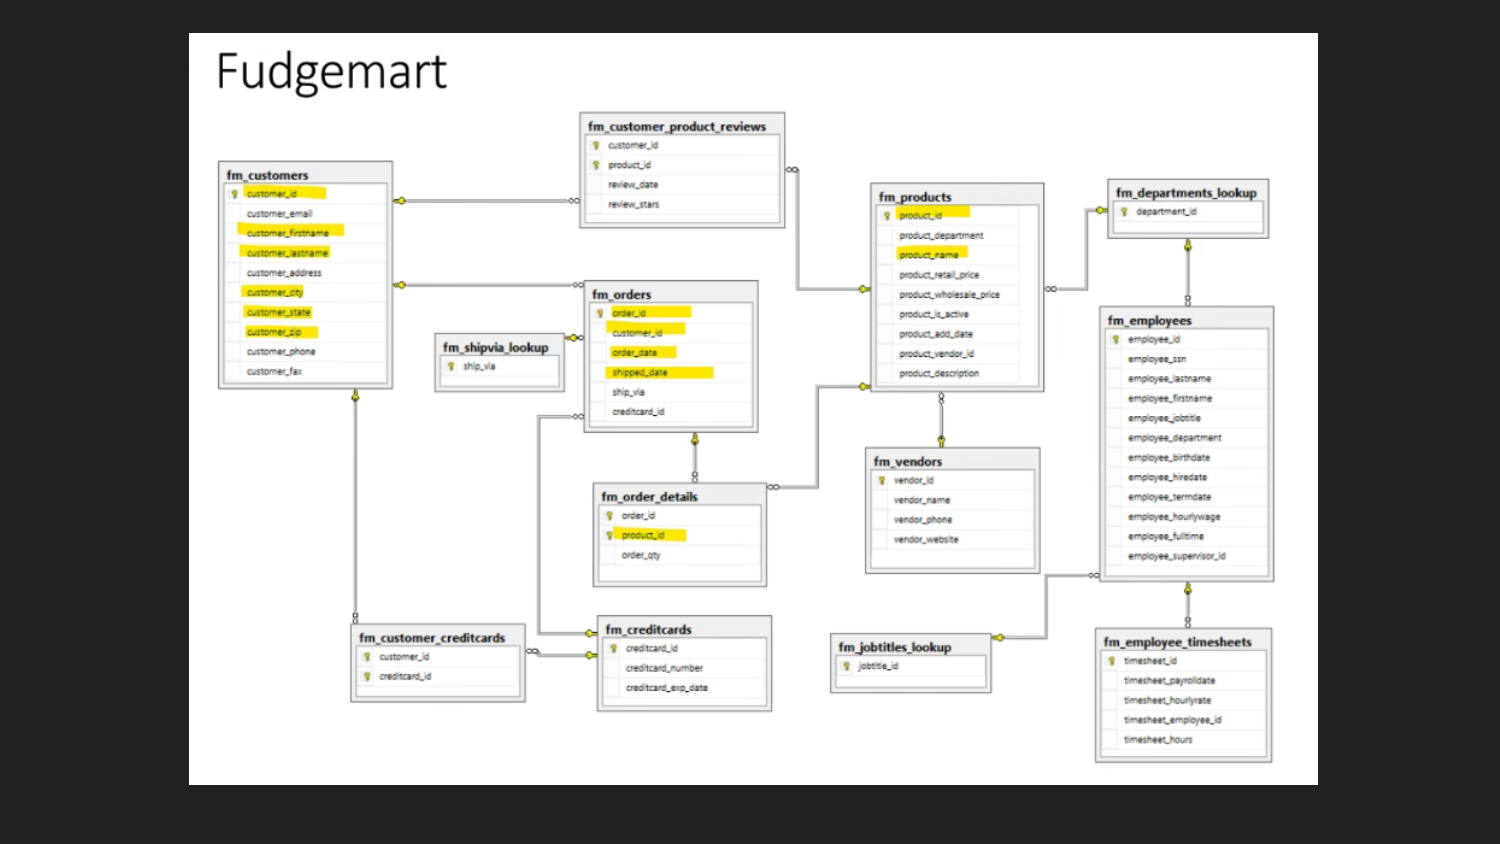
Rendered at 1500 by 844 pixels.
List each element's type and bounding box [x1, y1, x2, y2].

picture [189, 33, 1318, 785]
